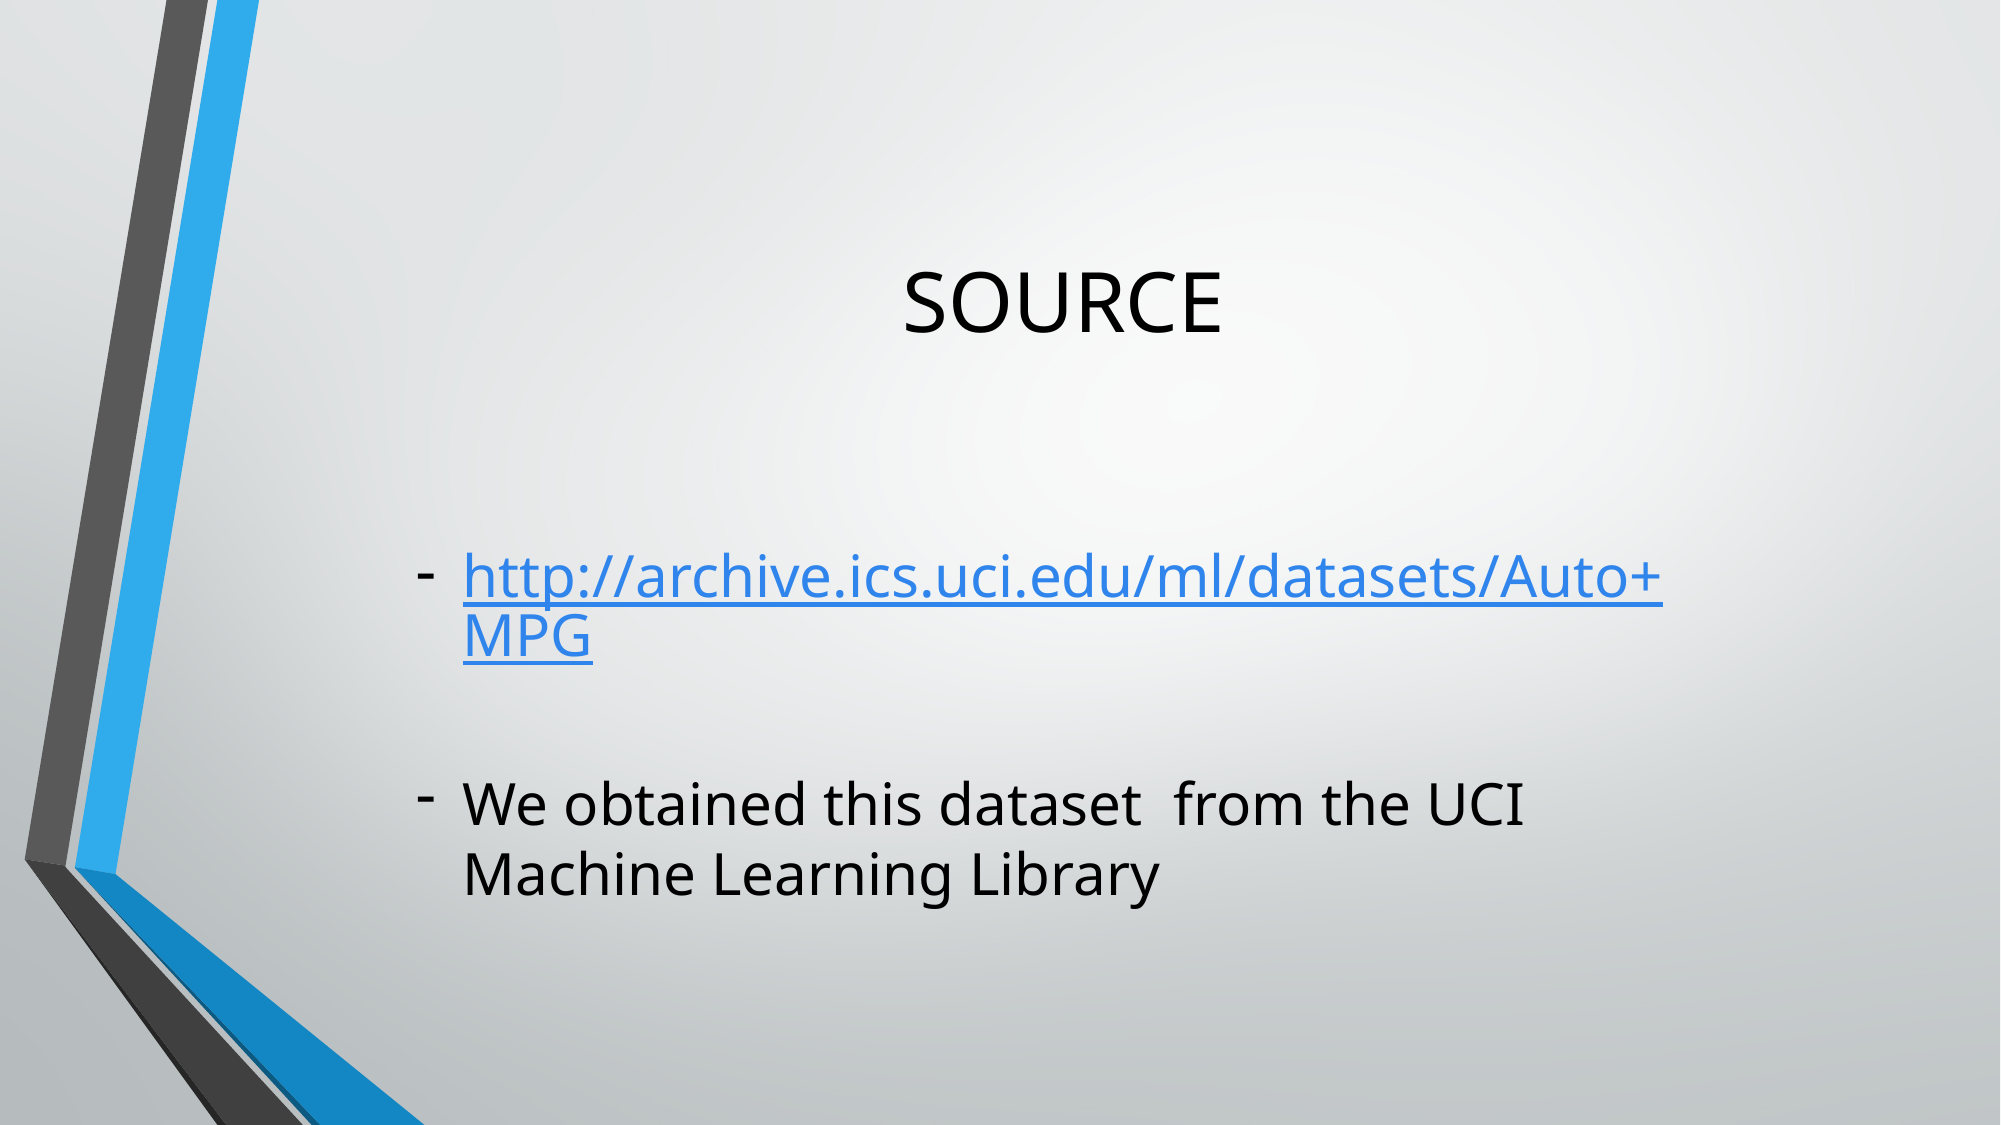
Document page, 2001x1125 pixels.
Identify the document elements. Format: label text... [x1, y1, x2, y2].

title SOURCE [242, 155, 1886, 444]
text_box http://archive.ics.uci.edu/ml/datasets/Auto+MPG We obtained this dataset from the UCI Machine Learning Library [401, 532, 1711, 857]
